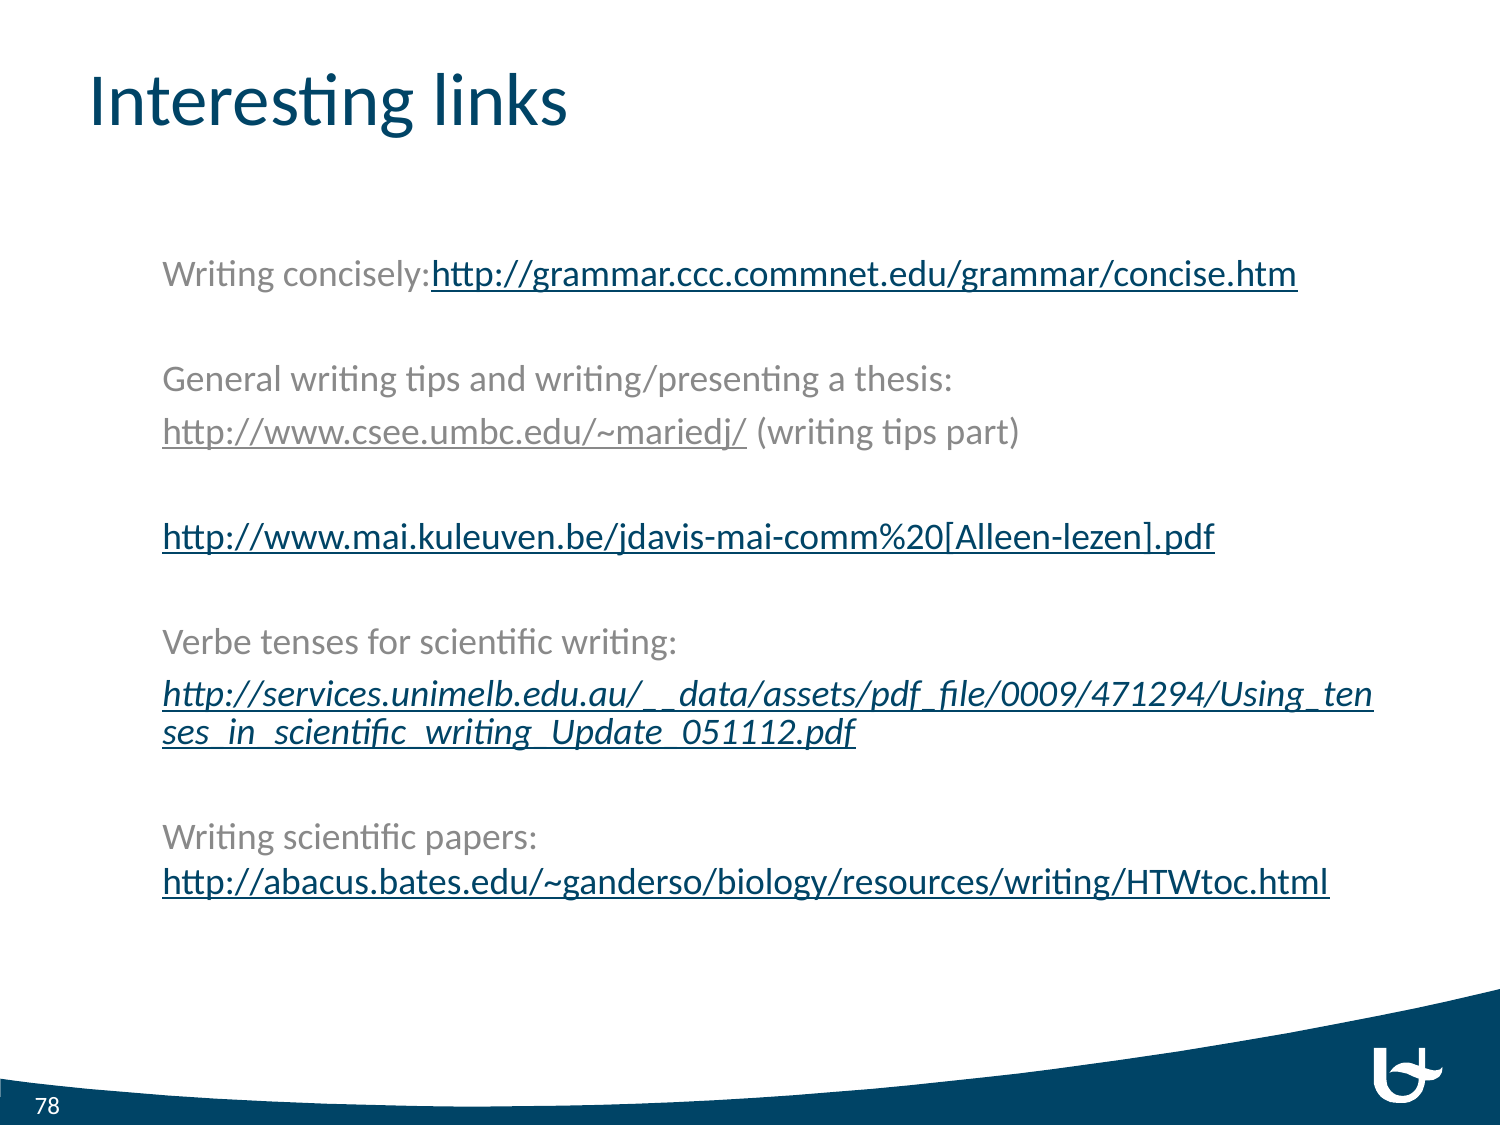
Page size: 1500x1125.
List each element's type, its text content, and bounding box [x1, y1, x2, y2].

title Interesting links [88, 19, 1412, 173]
text_box Writing concisely: http://grammar.ccc.commnet.edu/grammar/concise.htm General writing tips and writing/presenting a thesis: http://www.csee.umbc.edu/~mariedj/ (writing tips part) http://www.mai.kuleuven.be/jdavis-mai-comm%20[Alleen-lezen].pdf Verbe tenses for scientific writing: http://services.unimelb.edu.au/__data/assets/pdf_file/0009/471294/Using_tenses_in_scientific_writing_Update_051112.pdf Writing scientific papers: http://abacus.bates.edu/~ganderso/biology/resources/writing/HTWtoc.html [147, 241, 1391, 1125]
slide_number 78 [0, 1083, 75, 1125]
